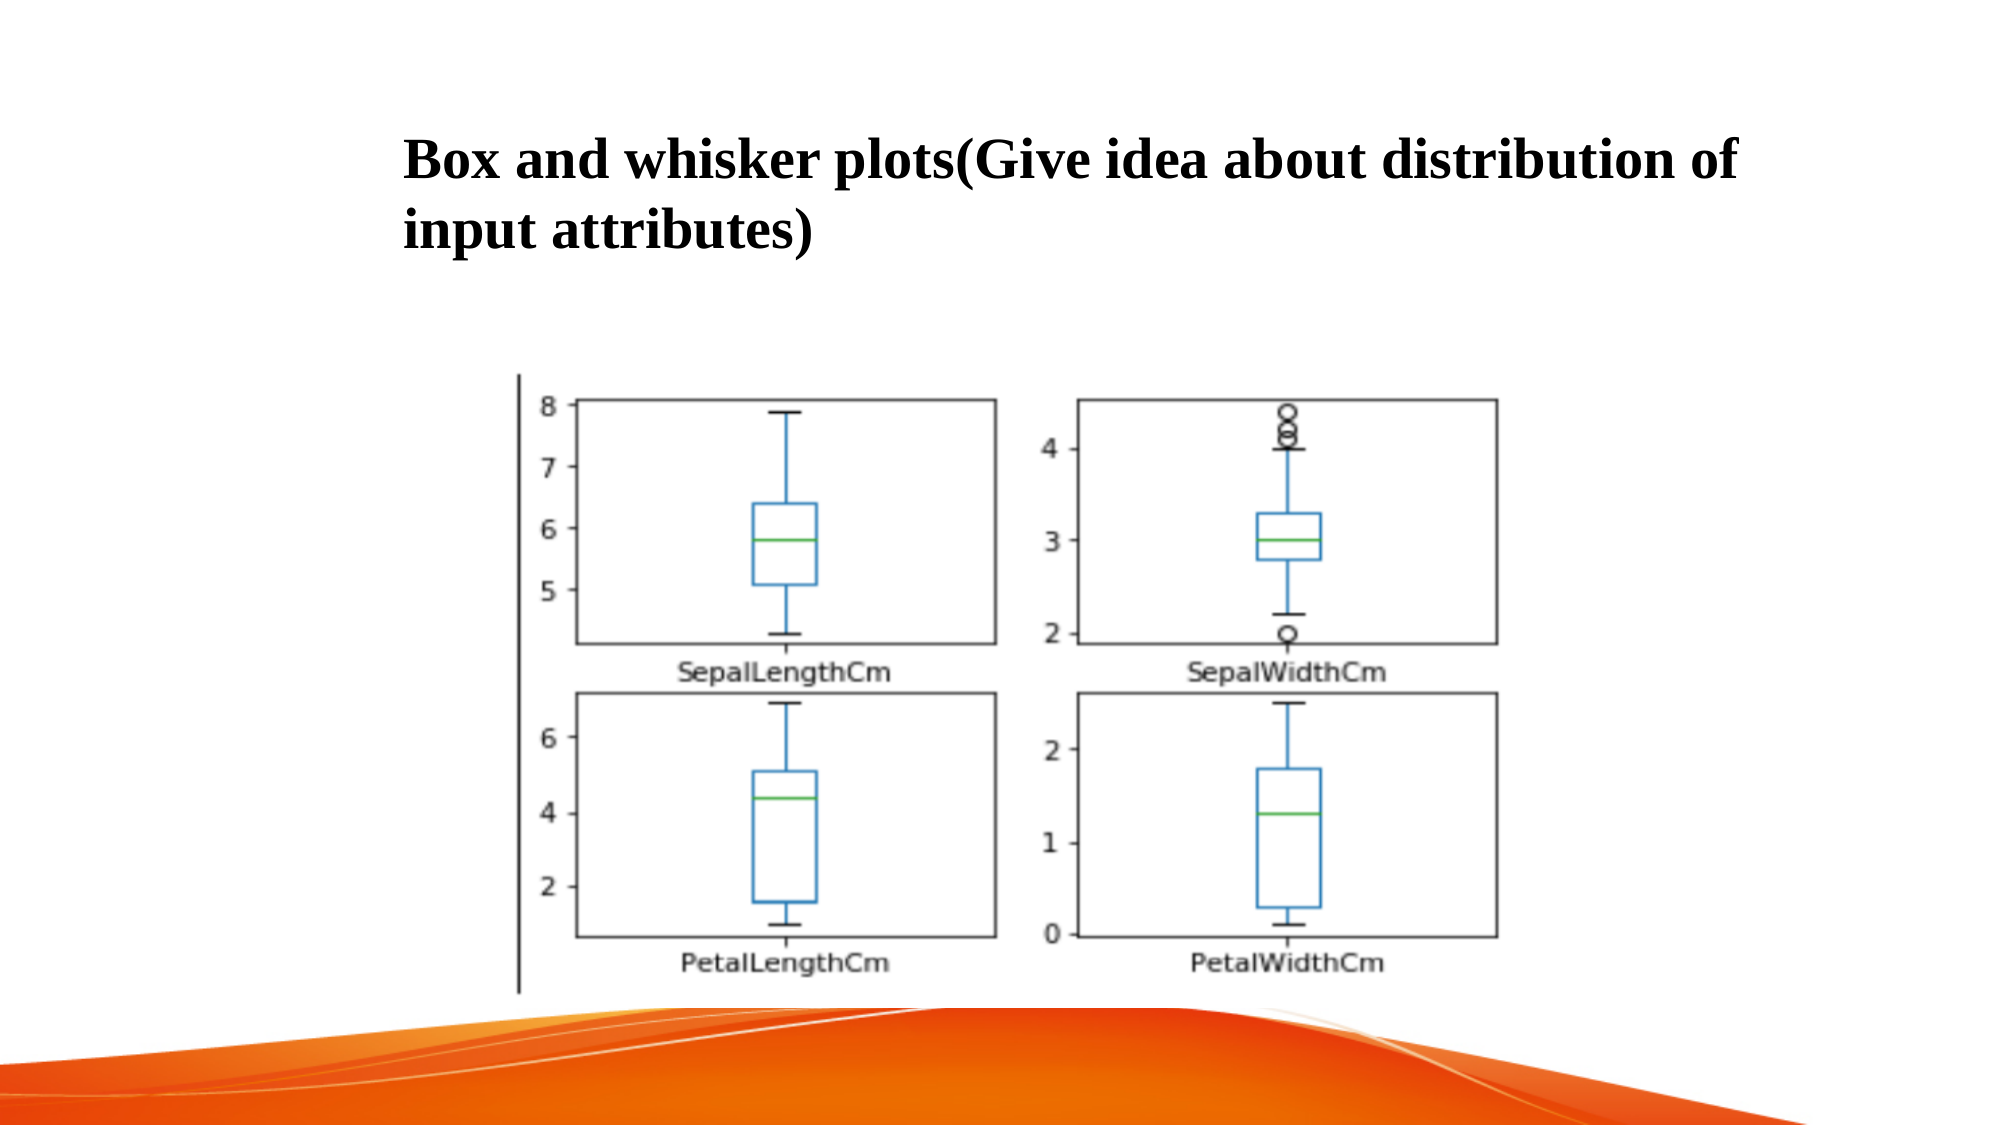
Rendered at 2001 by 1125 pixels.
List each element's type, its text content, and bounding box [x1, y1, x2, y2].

picture [0, 0, 2000, 1125]
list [500, 364, 1596, 1008]
title Box and whisker plots(Give idea about distribution of input attributes) [388, 154, 1852, 366]
